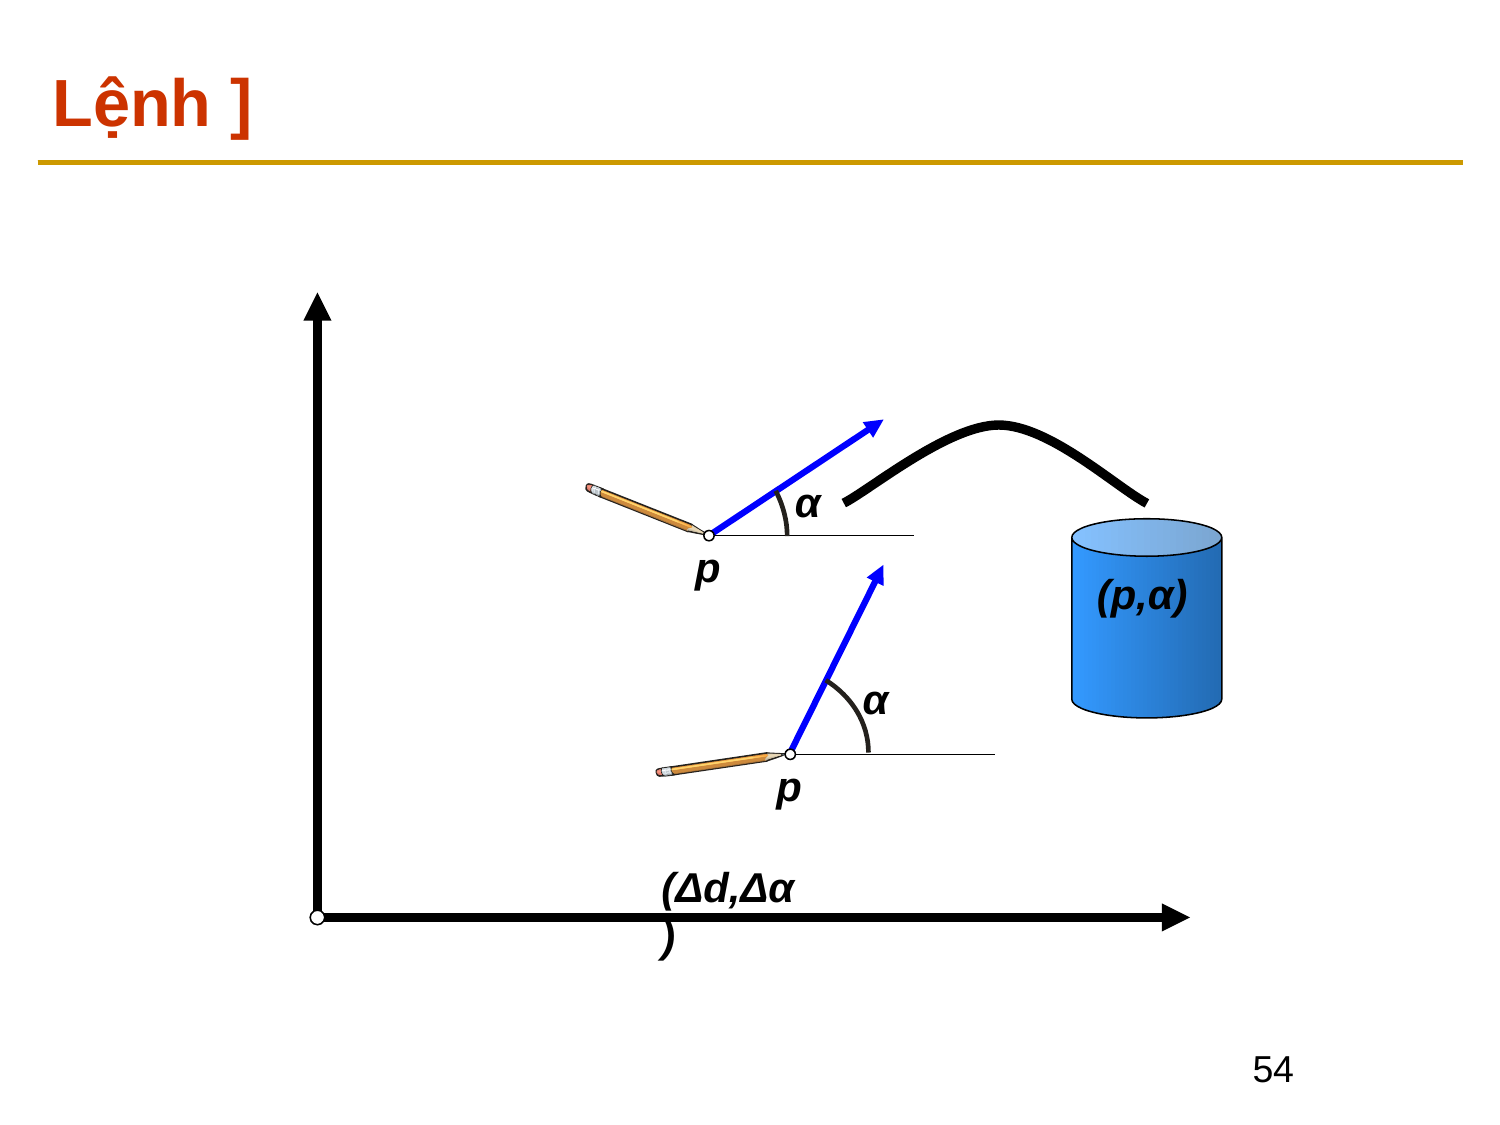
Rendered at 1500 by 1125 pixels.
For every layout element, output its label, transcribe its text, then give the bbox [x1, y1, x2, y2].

text_box [1071, 518, 1222, 718]
title Lệnh ] [37, 50, 1463, 150]
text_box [584, 419, 915, 592]
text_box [653, 564, 996, 817]
text_box (p,α) [1081, 560, 1203, 626]
text_box [310, 911, 316, 925]
text_box [918, 425, 1147, 504]
text_box (Δd,Δα) [646, 853, 819, 916]
slide_number ‹#› [1237, 1037, 1463, 1113]
